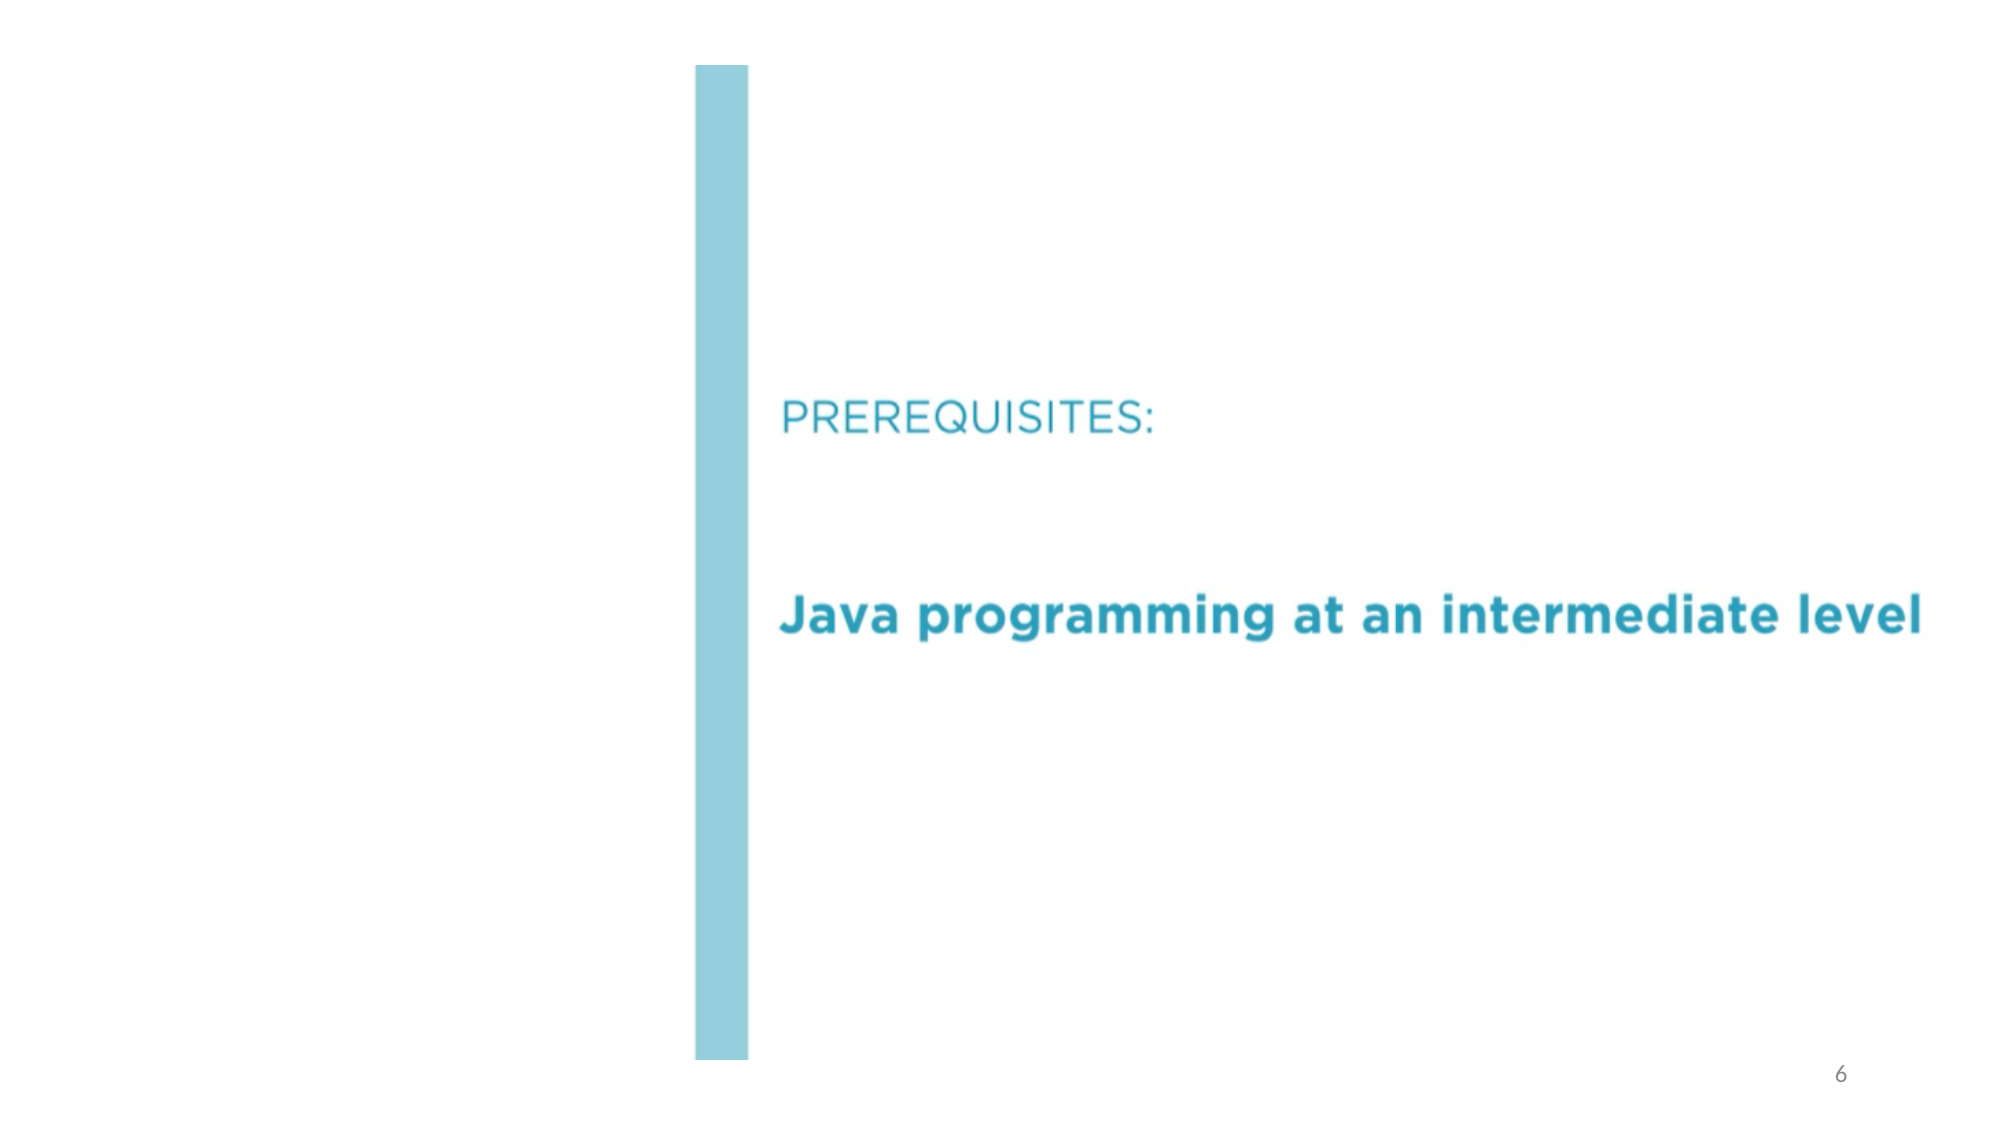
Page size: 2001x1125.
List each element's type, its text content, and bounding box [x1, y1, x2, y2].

slide_number 6 [1412, 1060, 1863, 1103]
picture [0, 65, 2000, 1060]
